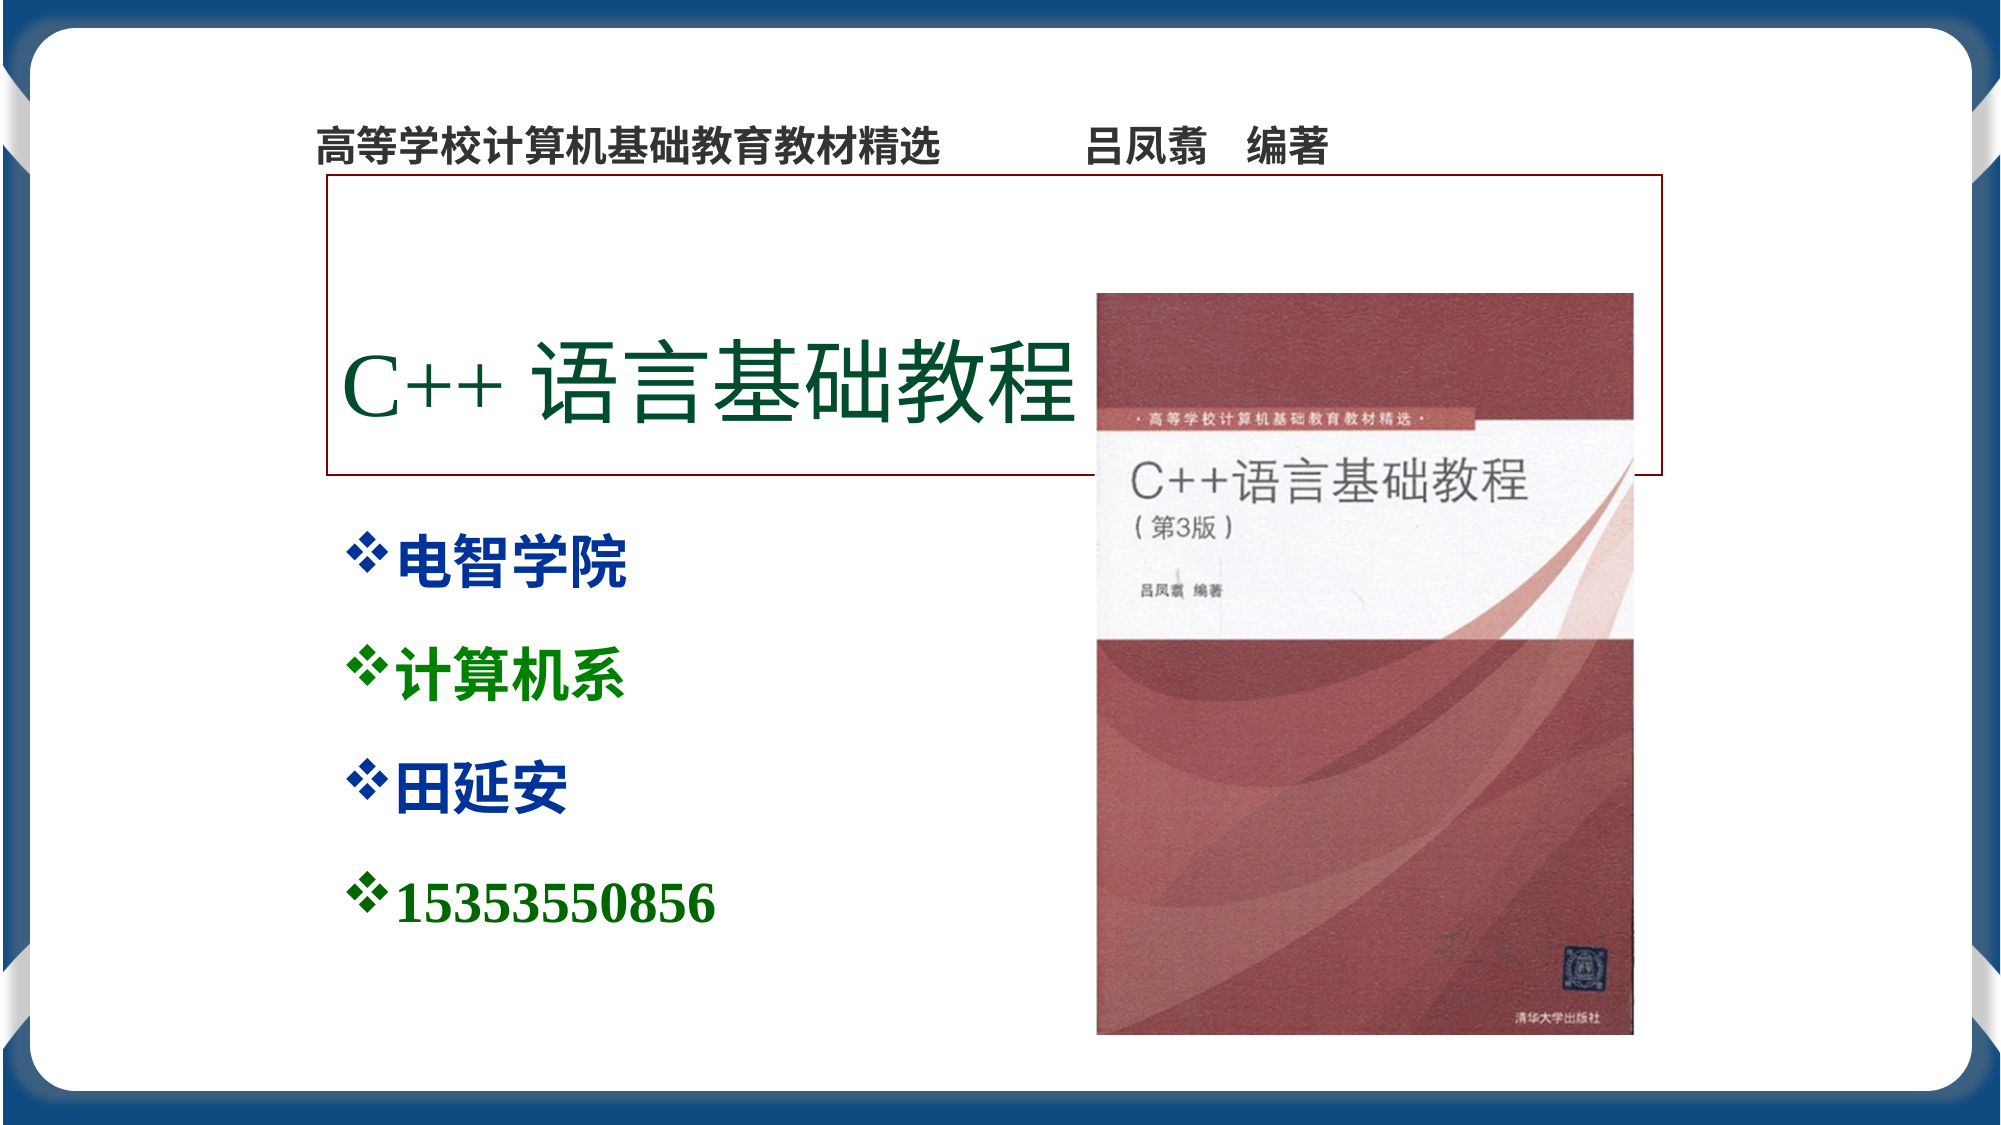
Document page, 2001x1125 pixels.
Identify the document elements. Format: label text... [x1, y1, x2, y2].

text_box 高等学校计算机基础教育教材精选 吕凤翥 编著 [300, 112, 1600, 178]
title C++语言基础教程 [326, 174, 1663, 476]
picture [0, 0, 2001, 1125]
text_box 电智学院 计算机系 田延安 15353550856 [326, 503, 1024, 1055]
